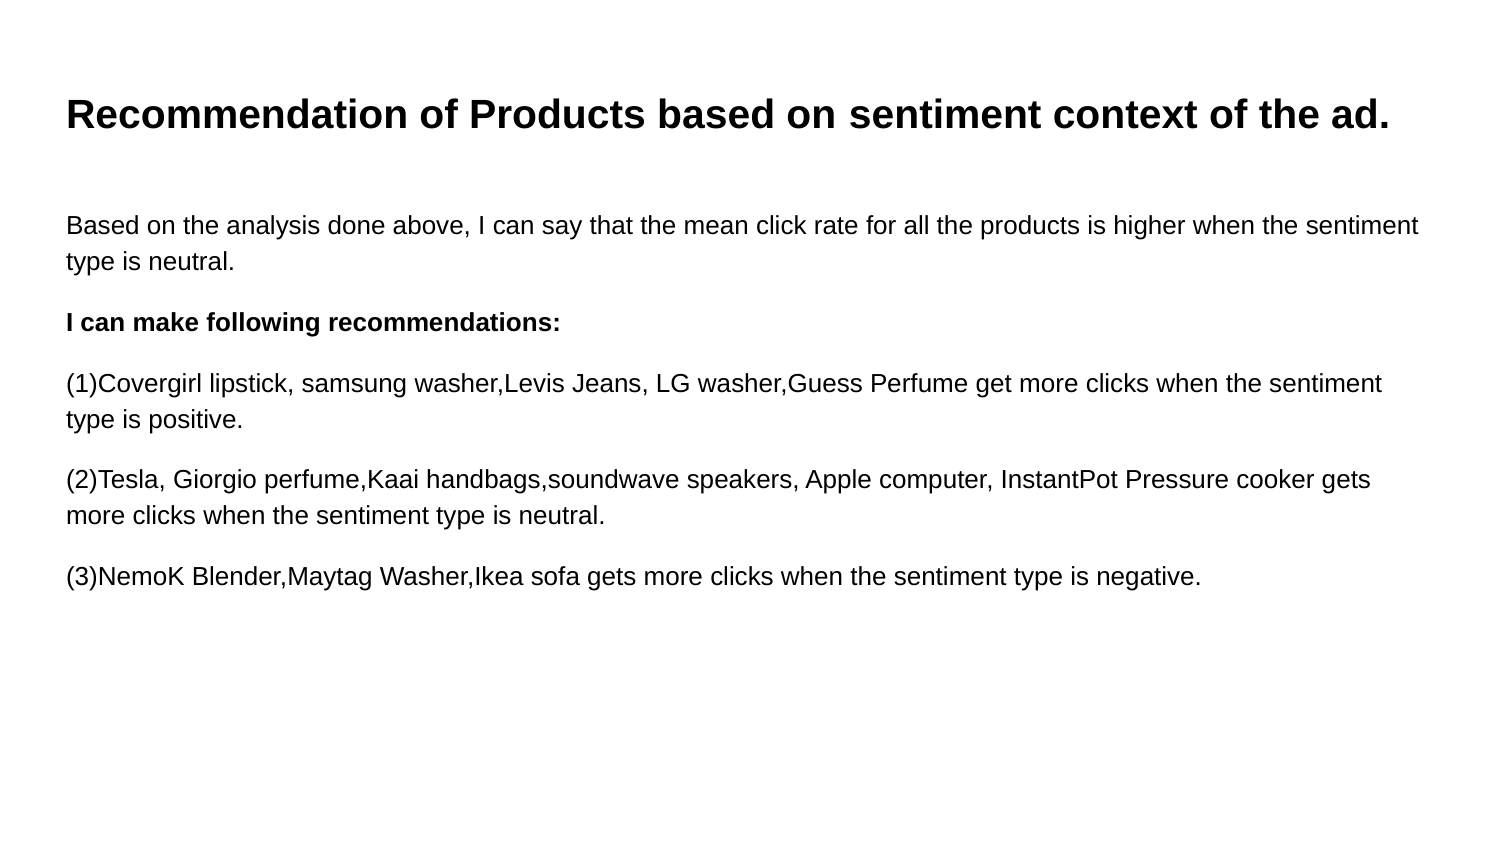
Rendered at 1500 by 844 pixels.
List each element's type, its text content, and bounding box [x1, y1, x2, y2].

title Recommendation of Products based on sentiment context of the ad. [51, 72, 1449, 167]
list Based on the analysis done above, I can say that the mean click rate for all the products is higher when the sentiment type is neutral. I can make following recommendations: (1)Covergirl lipstick, samsung washer,Levis Jeans, LG washer,Guess Perfume get more clicks when the sentiment type is positive. (2)Tesla, Giorgio perfume,Kaai handbags,soundwave speakers, Apple computer, InstantPot Pressure cooker gets more clicks when the sentiment type is neutral. (3)NemoK Blender,Maytag Washer,Ikea sofa gets more clicks when the sentiment type is negative. [51, 189, 1449, 750]
